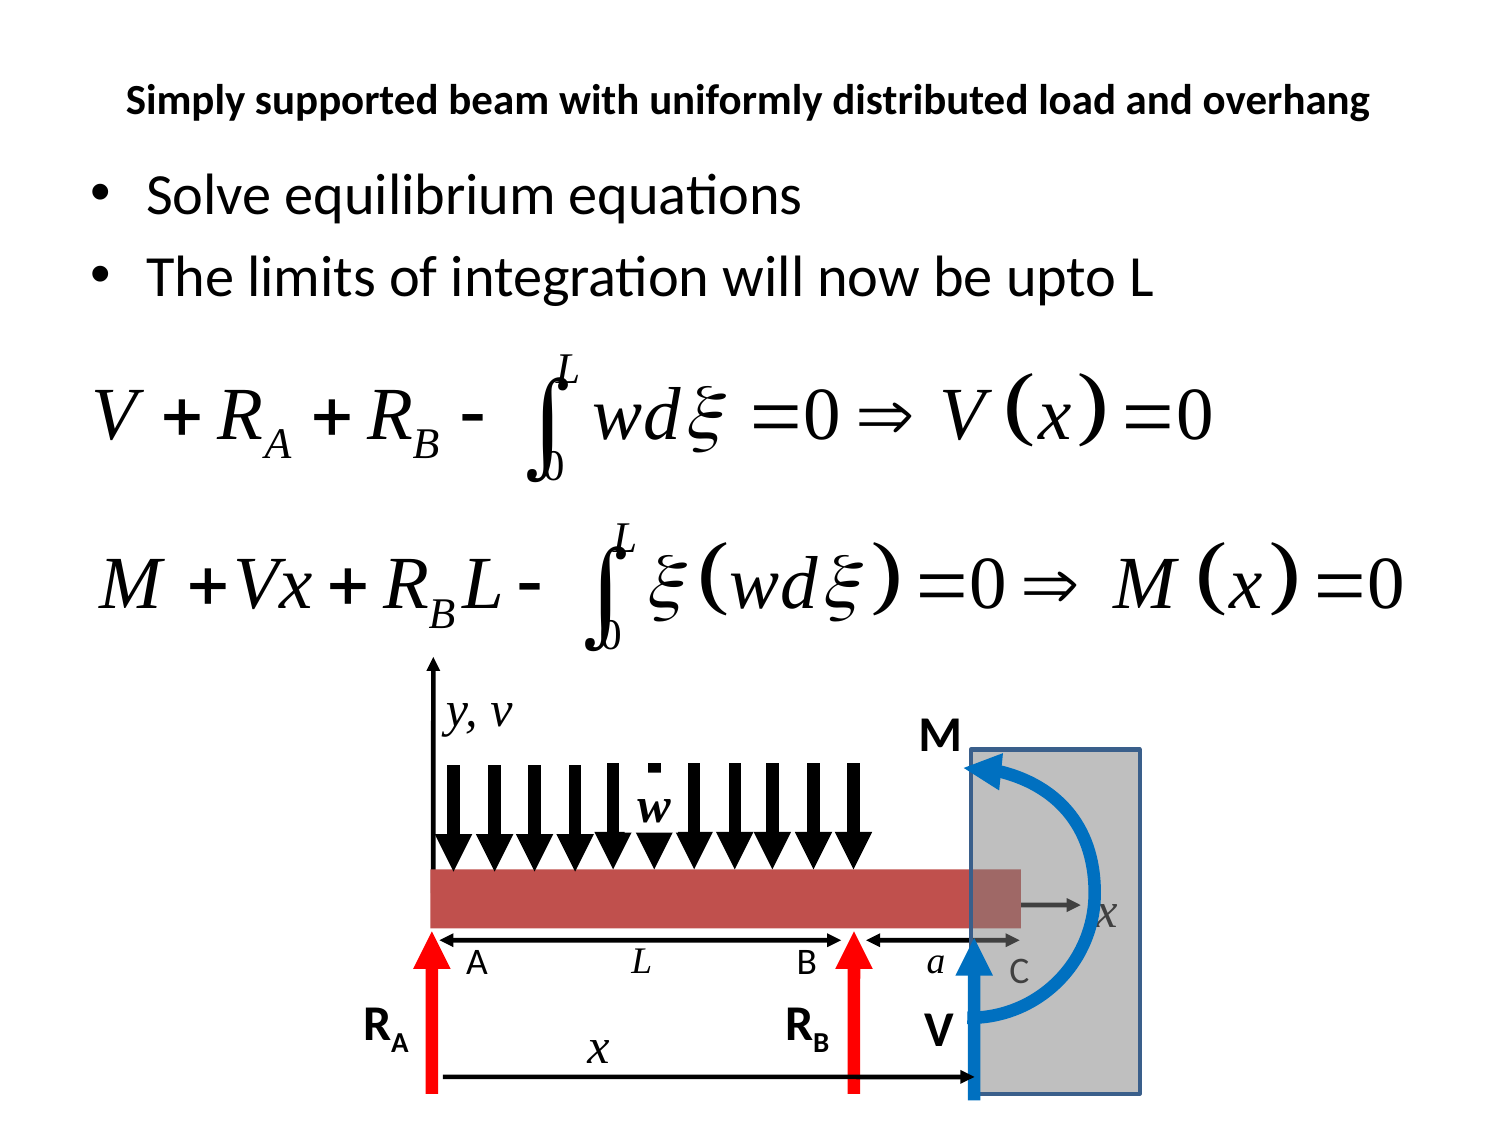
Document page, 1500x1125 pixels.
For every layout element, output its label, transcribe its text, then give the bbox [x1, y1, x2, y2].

title Simply supported beam with uniformly distributed load and overhang [69, 45, 1428, 149]
list Solve equilibrium equations The limits of integration will now be upto L [75, 149, 1425, 1005]
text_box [348, 678, 1140, 1101]
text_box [86, 331, 1419, 670]
